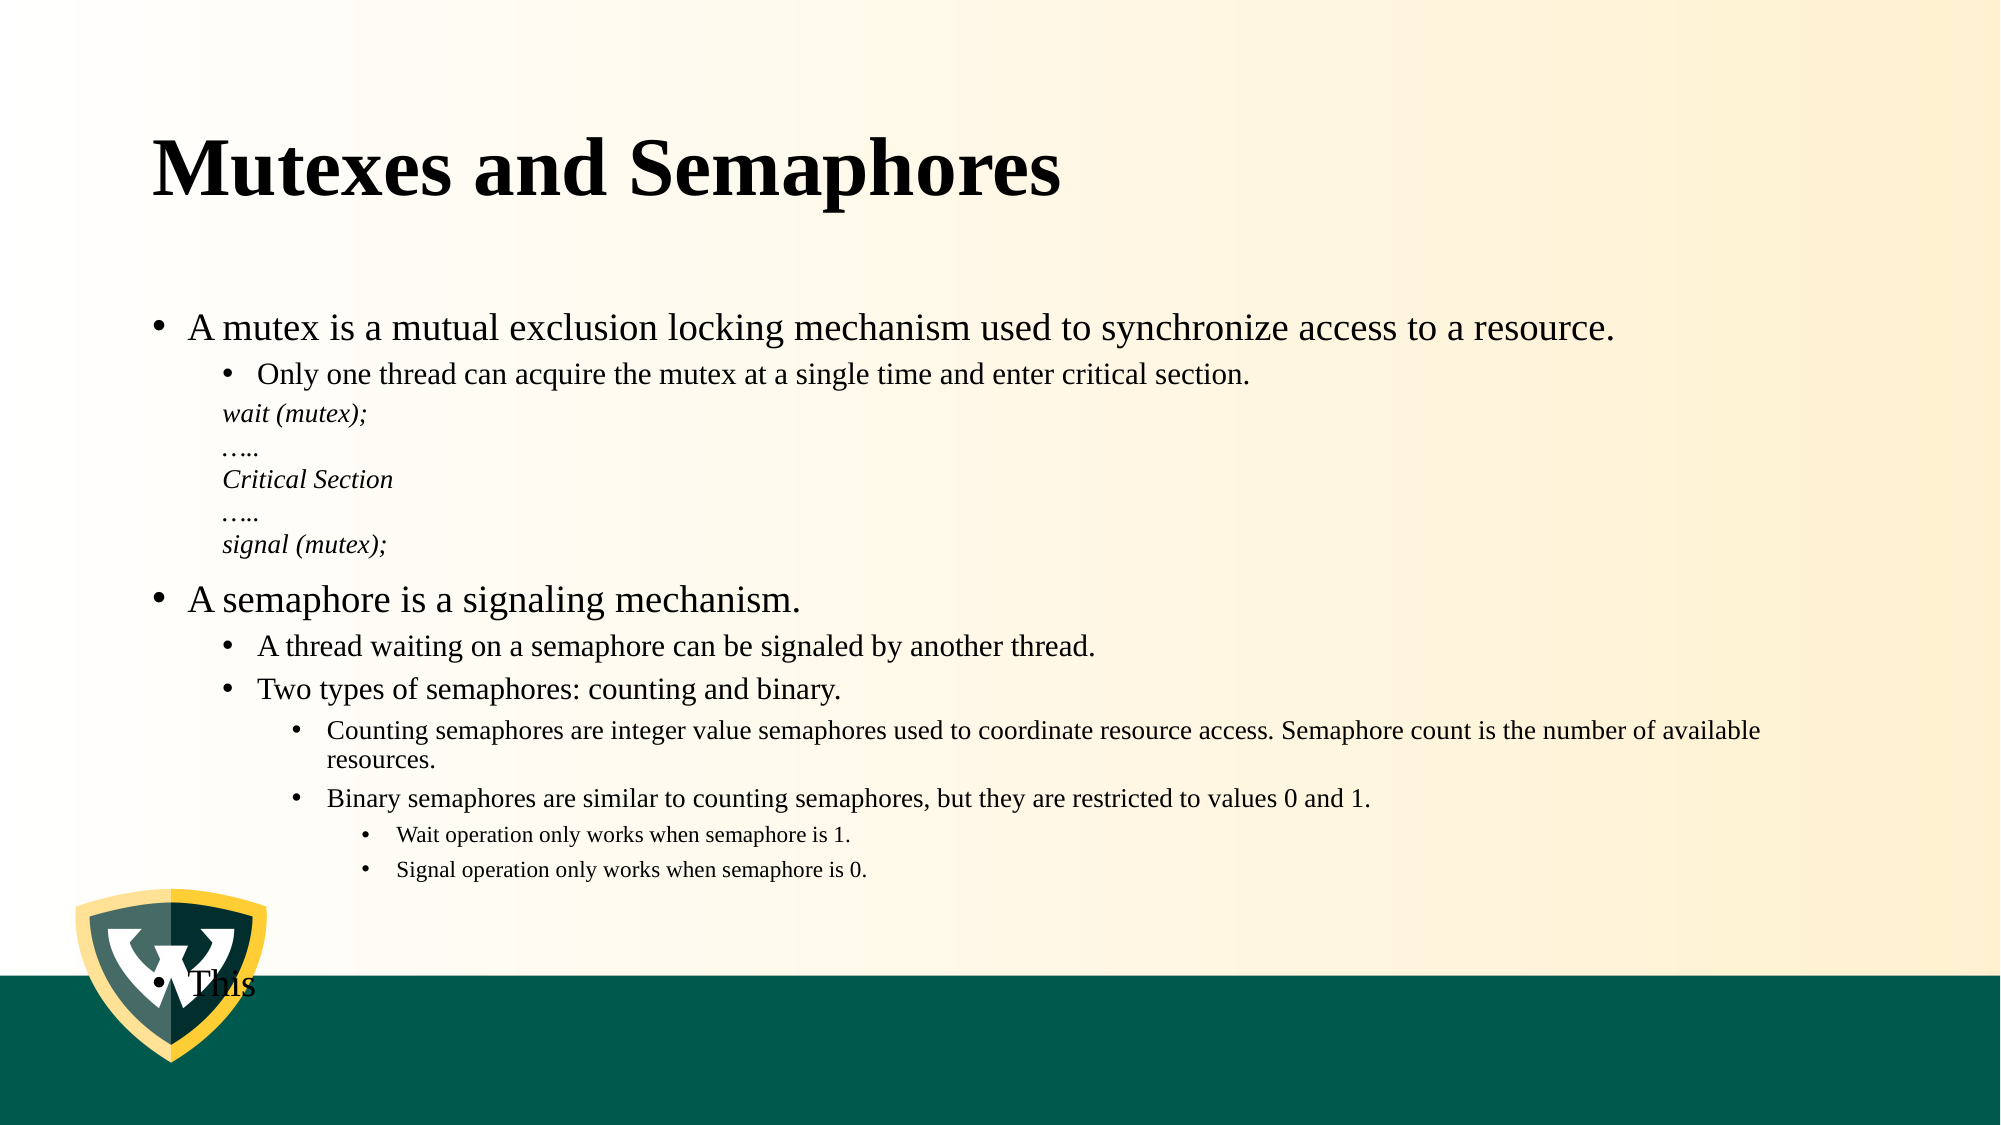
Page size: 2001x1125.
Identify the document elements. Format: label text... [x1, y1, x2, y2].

list A mutex is a mutual exclusion locking mechanism used to synchronize access to a resource. Only one thread can acquire the mutex at a single time and enter critical section. wait (mutex); ….. Critical Section ….. signal (mutex); A semaphore is a signaling mechanism. A thread waiting on a semaphore can be signaled by another thread. Two types of semaphores: counting and binary. Counting semaphores are integer value semaphores used to coordinate resource access. Semaphore count is the number of available resources. Binary semaphores are similar to counting semaphores, but they are restricted to values 0 and 1. Wait operation only works when semaphore is 1. Signal operation only works when semaphore is 0. This [137, 299, 1863, 1014]
title Mutexes and Semaphores [137, 59, 1863, 278]
picture [0, 0, 2001, 1125]
